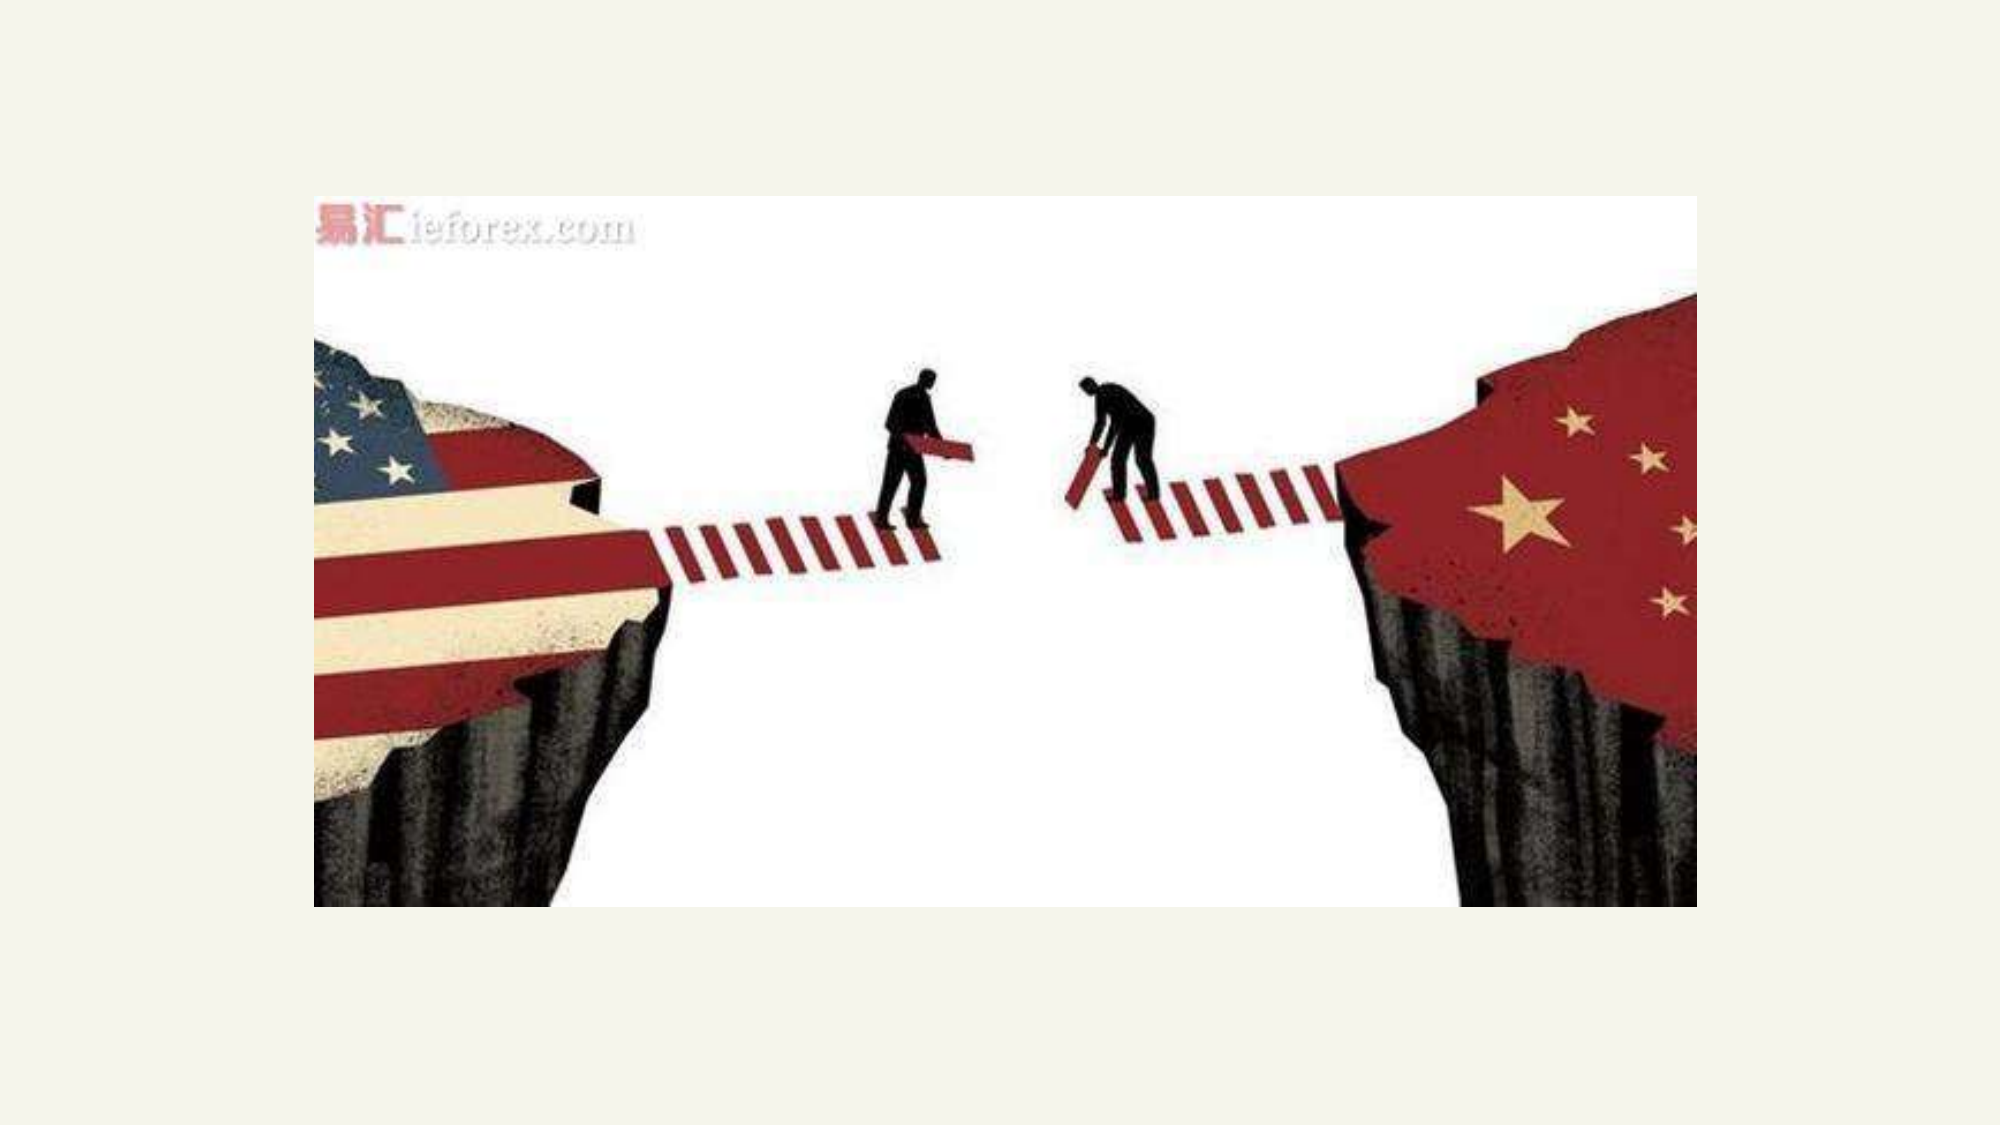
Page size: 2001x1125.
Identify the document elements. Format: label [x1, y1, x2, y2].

picture [314, 196, 1697, 907]
